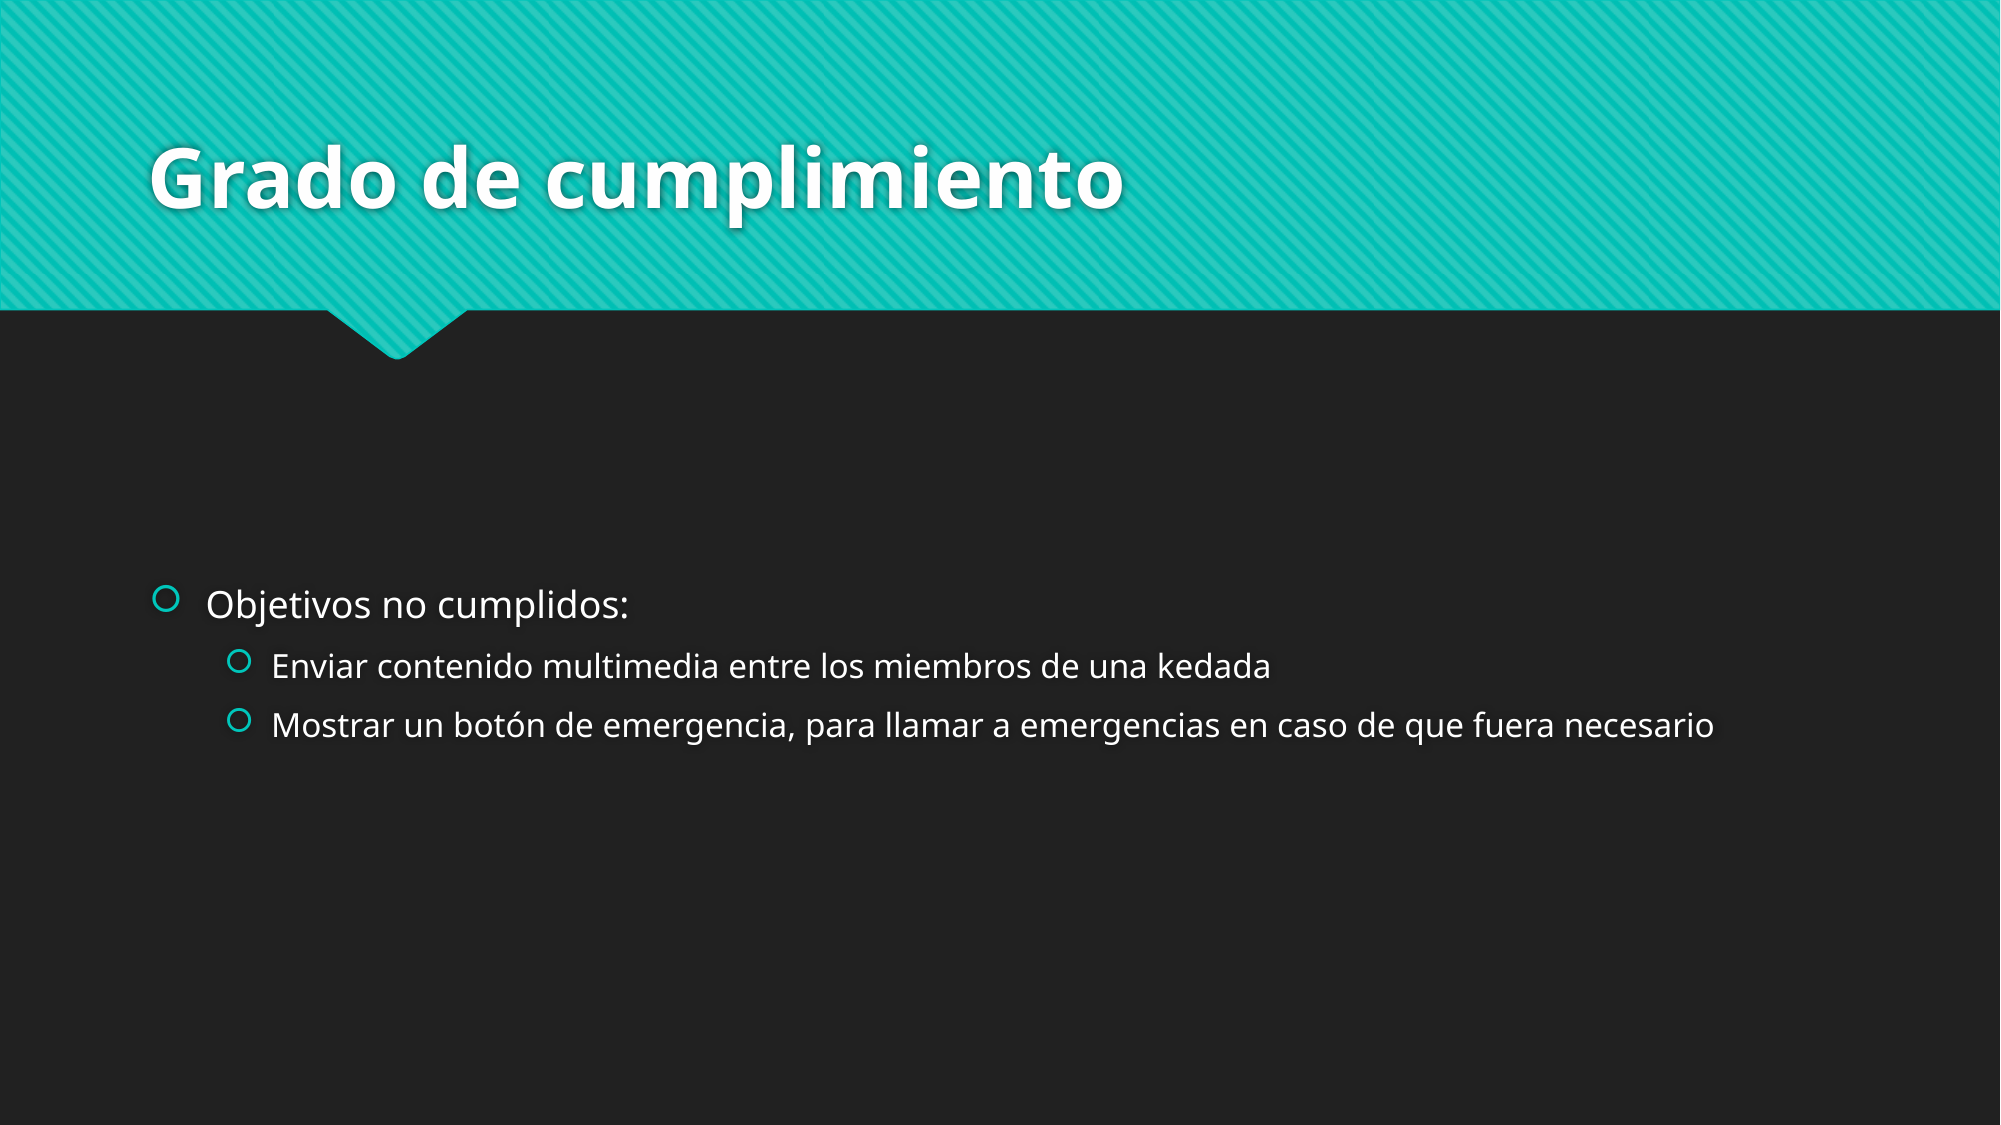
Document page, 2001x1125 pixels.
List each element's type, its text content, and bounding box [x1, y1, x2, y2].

list Objetivos no cumplidos: Enviar contenido multimedia entre los miembros de una kedada Mostrar un botón de emergencia, para llamar a emergencias en caso de que fuera necesario [134, 364, 1866, 962]
title Grado de cumplimiento [132, 73, 1868, 233]
